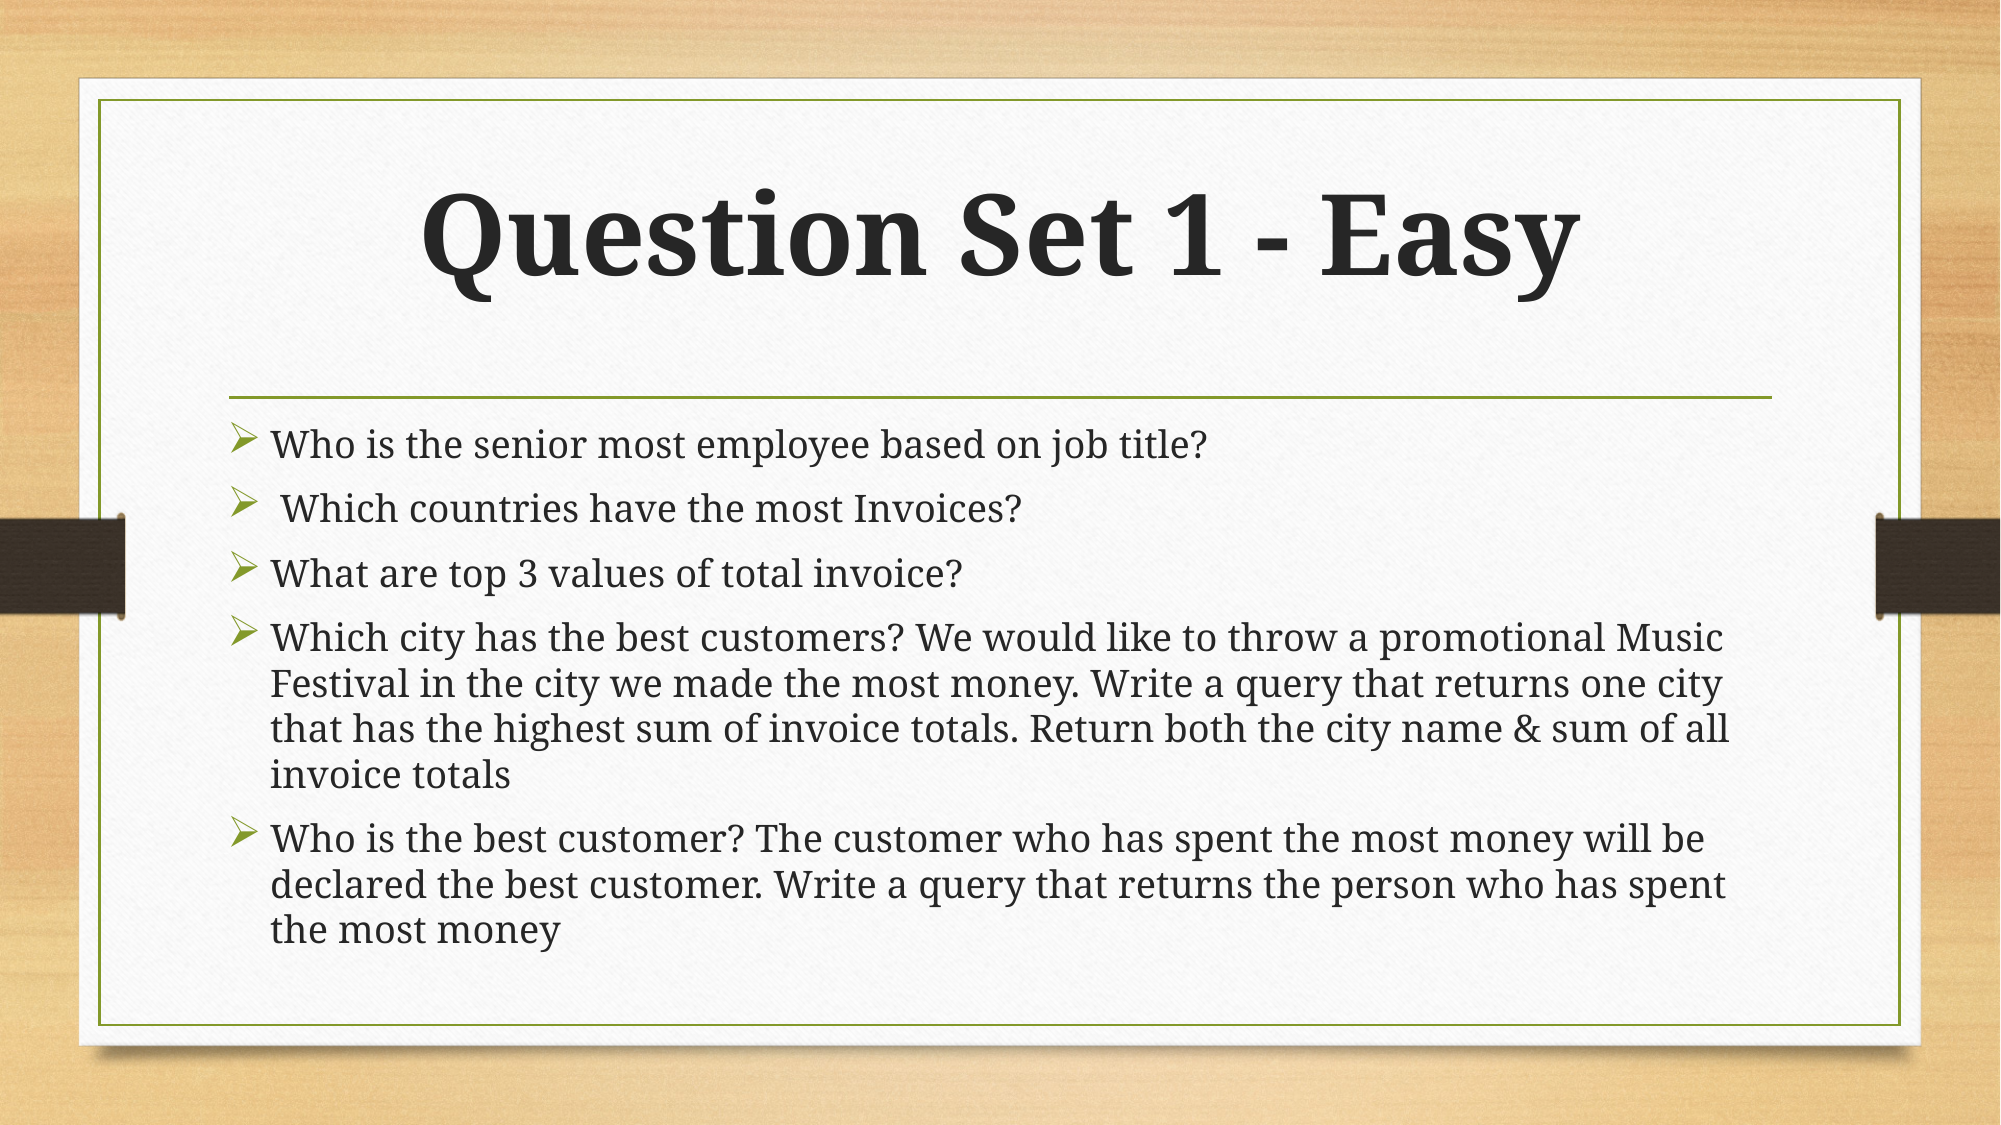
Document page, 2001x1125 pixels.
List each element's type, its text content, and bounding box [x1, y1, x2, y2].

title Question Set 1 - Easy [212, 147, 1788, 313]
picture [0, 0, 2001, 1125]
list Who is the senior most employee based on job title? Which countries have the most Invoices? What are top 3 values of total invoice? Which city has the best customers? We would like to throw a promotional Music Festival in the city we made the most money. Write a query that returns one city that has the highest sum of invoice totals. Return both the city name & sum of all invoice totals Who is the best customer? The customer who has spent the most money will be declared the best customer. Write a query that returns the person who has spent the most money [212, 412, 1788, 964]
